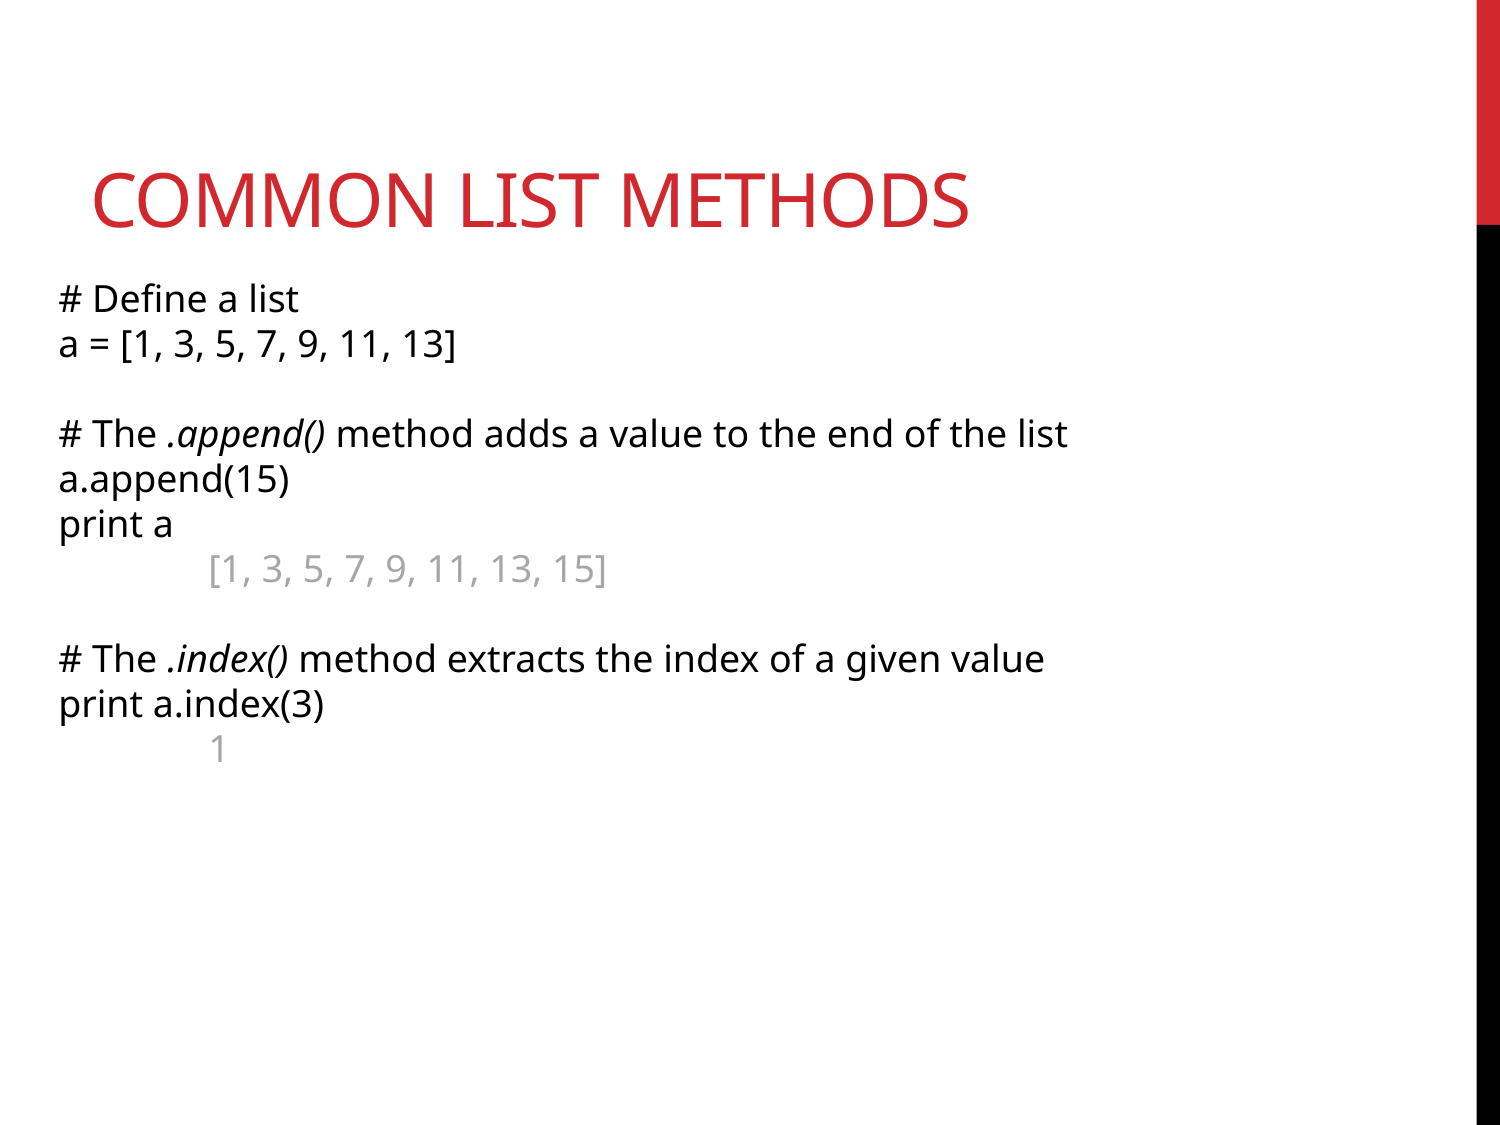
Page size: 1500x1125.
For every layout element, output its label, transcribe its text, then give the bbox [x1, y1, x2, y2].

text_box # Define a list a = [1, 3, 5, 7, 9, 11, 13] # The .append() method adds a value to the end of the list a.append(15) print a [1, 3, 5, 7, 9, 11, 13, 15] # The .index() method extracts the index of a given value print a.index(3) 1 [43, 267, 1382, 778]
title common list methods [75, 25, 1325, 250]
